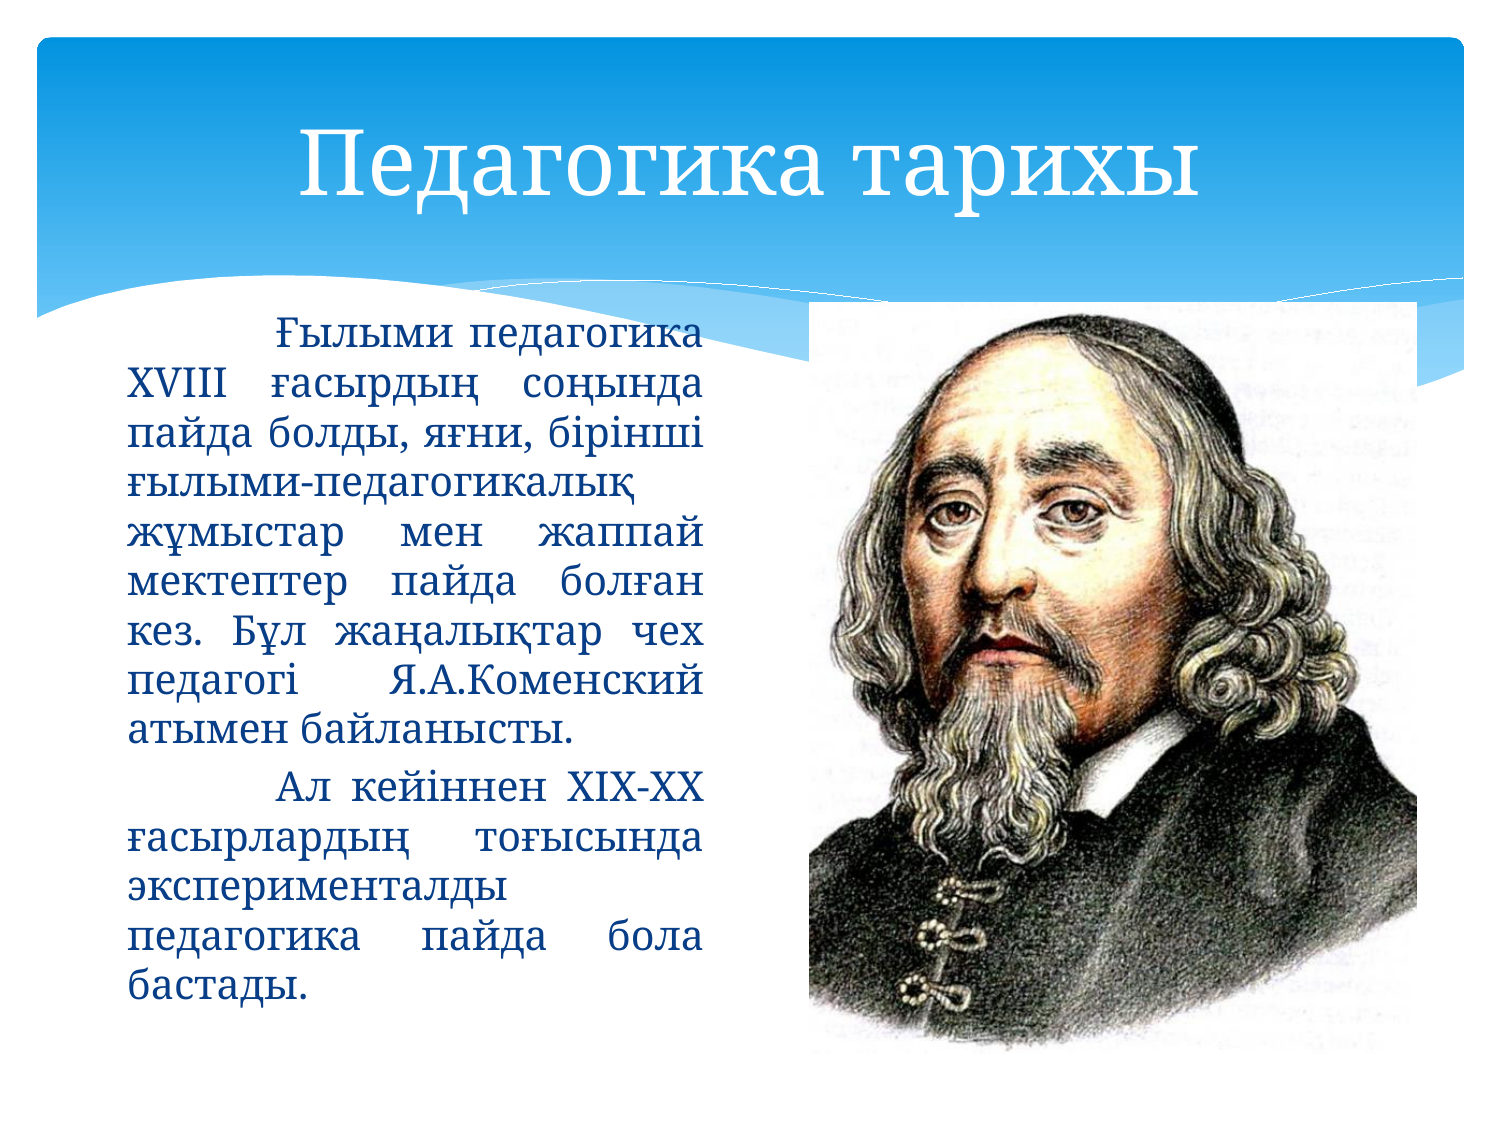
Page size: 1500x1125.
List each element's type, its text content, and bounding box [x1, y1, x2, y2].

picture [808, 302, 1417, 1054]
title Педагогика тарихы [75, 55, 1425, 261]
list Ғылыми педагогика XVIII ғасырдың соңында пайда болды, яғни, бірінші ғылыми-педагогикалық жұмыстар мен жаппай мектептер пайда болған кез. Бұл жаңалықтар чех педагогі Я.А.Коменский атымен байланысты. Ал кейіннен XIX-XX ғасырлардың тоғысында эксперименталды педагогика пайда бола бастады. [112, 299, 720, 1032]
